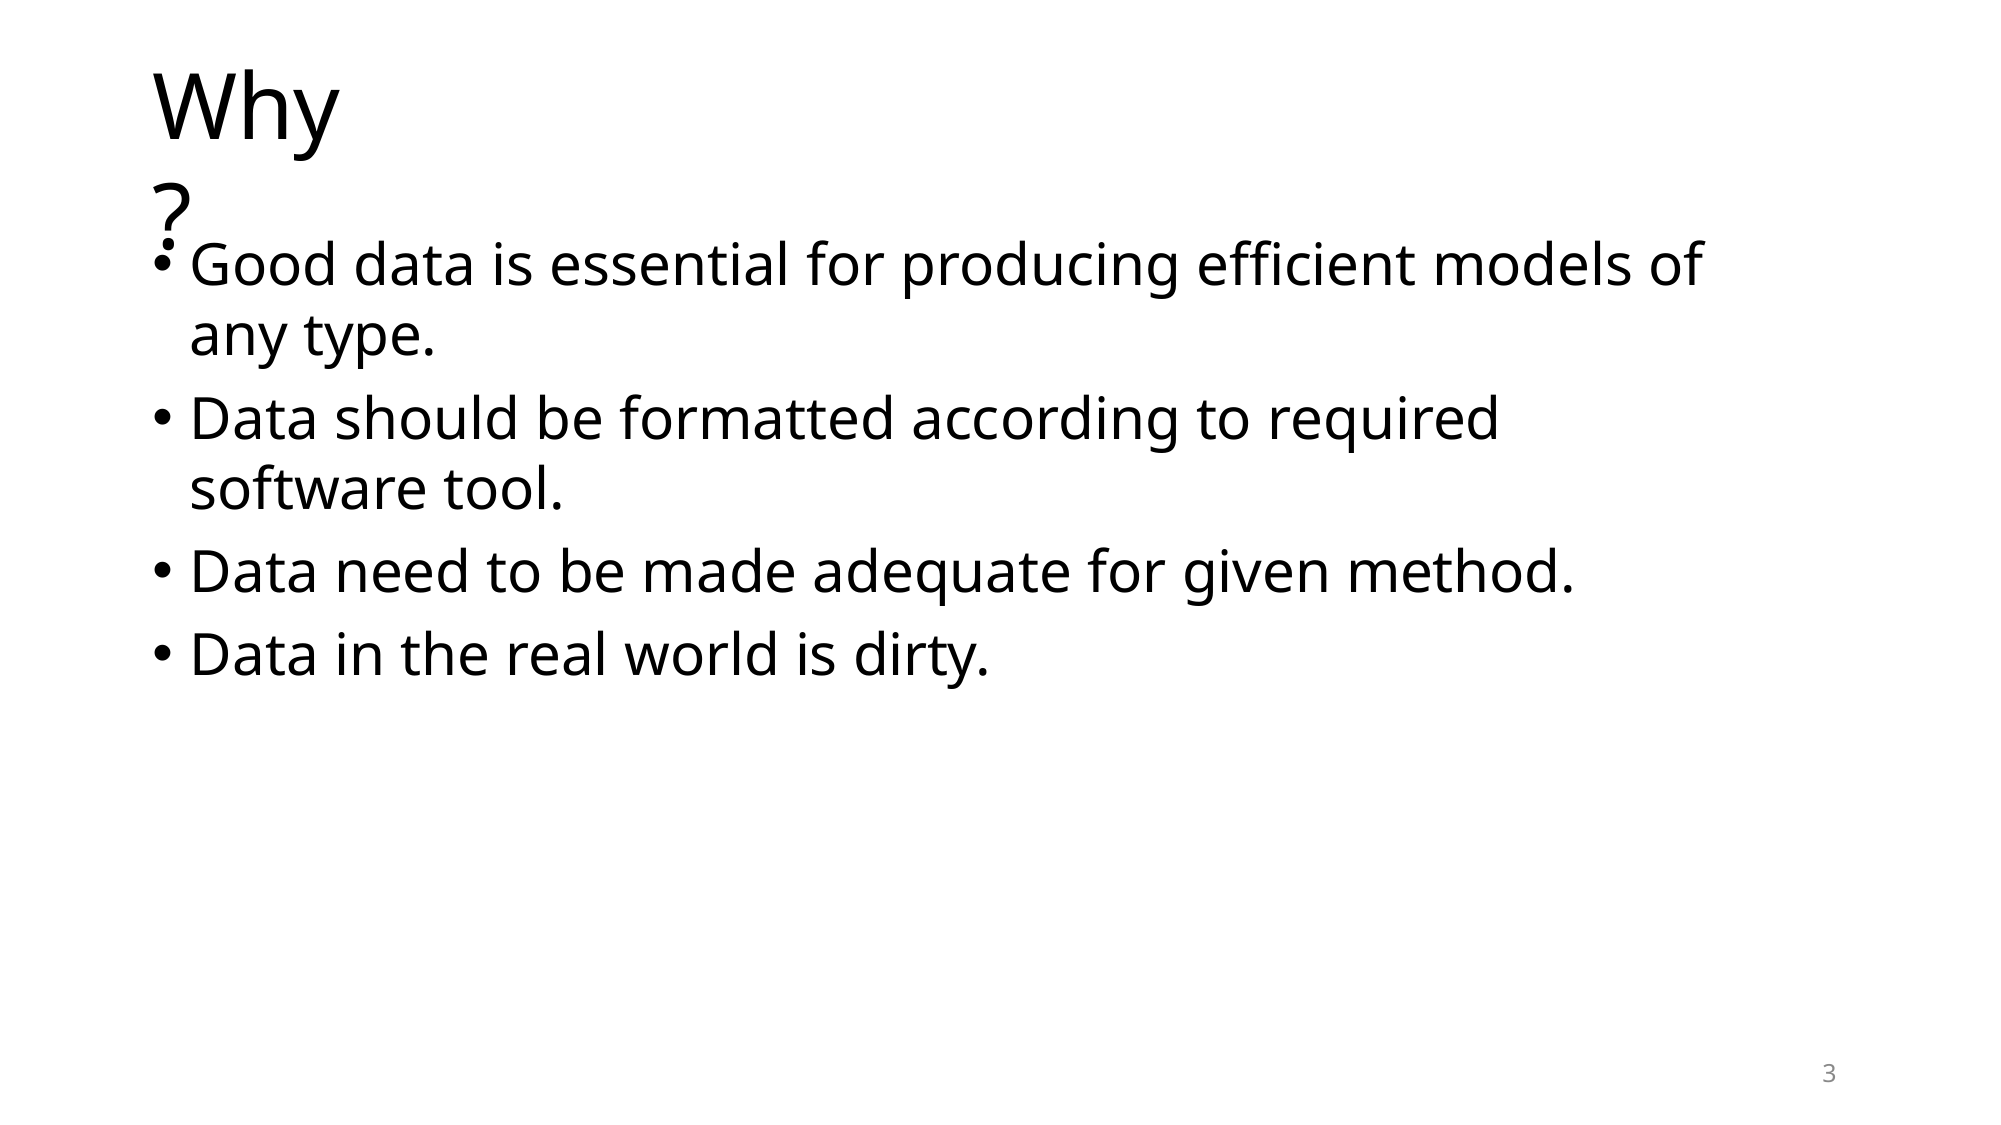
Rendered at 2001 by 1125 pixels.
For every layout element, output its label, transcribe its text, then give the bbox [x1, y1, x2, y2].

text_box Good data is essential for producing efficient models of any type. Data should be formatted according to required software tool. Data need to be made adequate for given method. Data in the real world is dirty. [150, 212, 1726, 688]
slide_number 3 [1816, 1057, 1856, 1125]
title Why? [150, 45, 364, 212]
